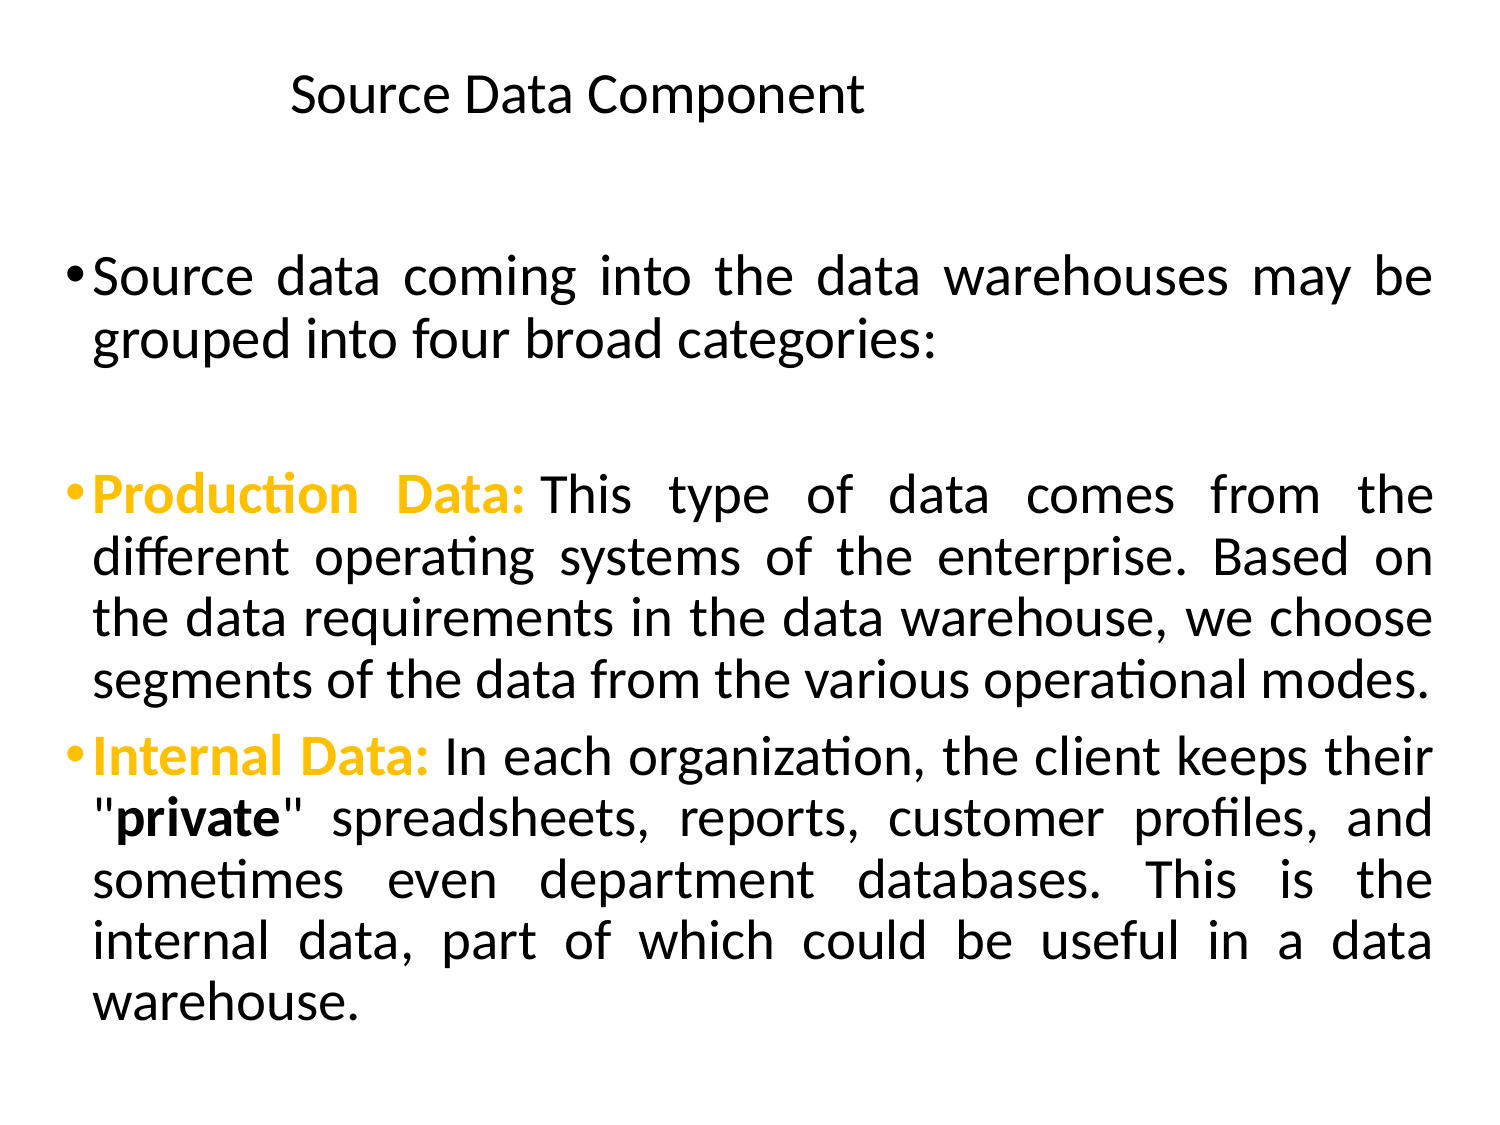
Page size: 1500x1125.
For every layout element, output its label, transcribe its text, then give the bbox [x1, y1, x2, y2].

list Source data coming into the data warehouses may be grouped into four broad categories: Production Data: This type of data comes from the different operating systems of the enterprise. Based on the data requirements in the data warehouse, we choose segments of the data from the various operational modes. Internal Data: In each organization, the client keeps their "private" spreadsheets, reports, customer profiles, and sometimes even department databases. This is the internal data, part of which could be useful in a data warehouse. [50, 237, 1450, 1088]
title Source Data Component [275, 37, 1263, 153]
